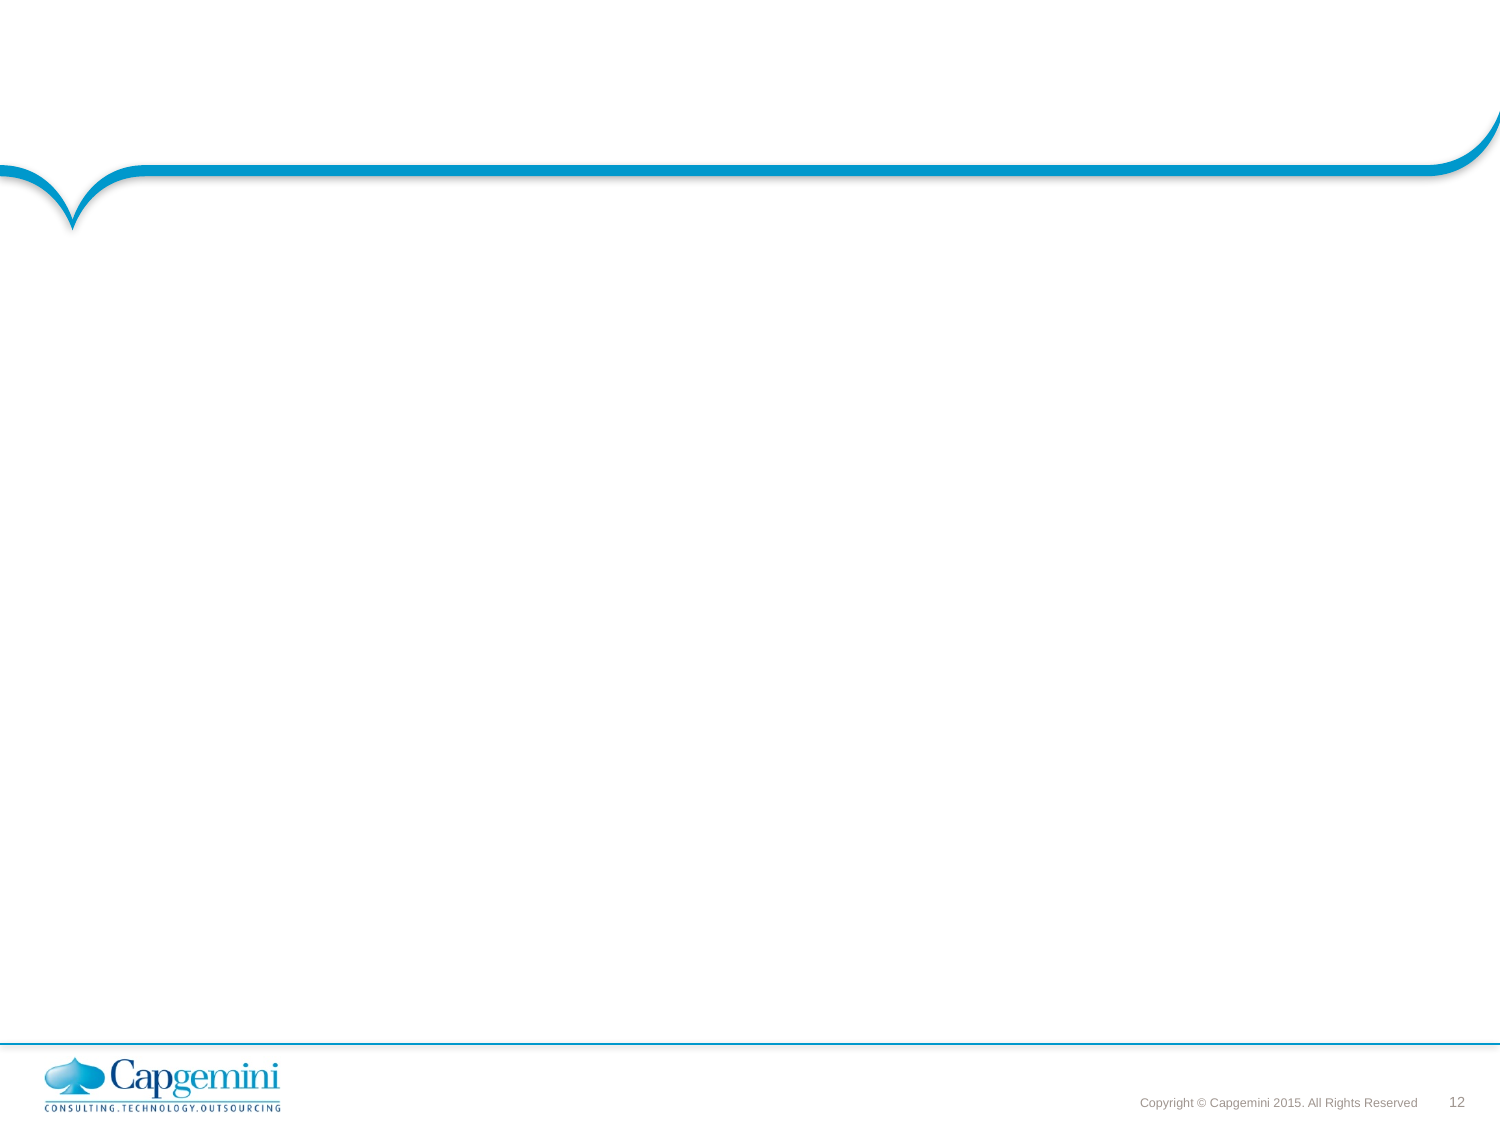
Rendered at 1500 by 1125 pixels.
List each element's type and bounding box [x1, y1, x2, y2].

picture [44, 1056, 281, 1113]
